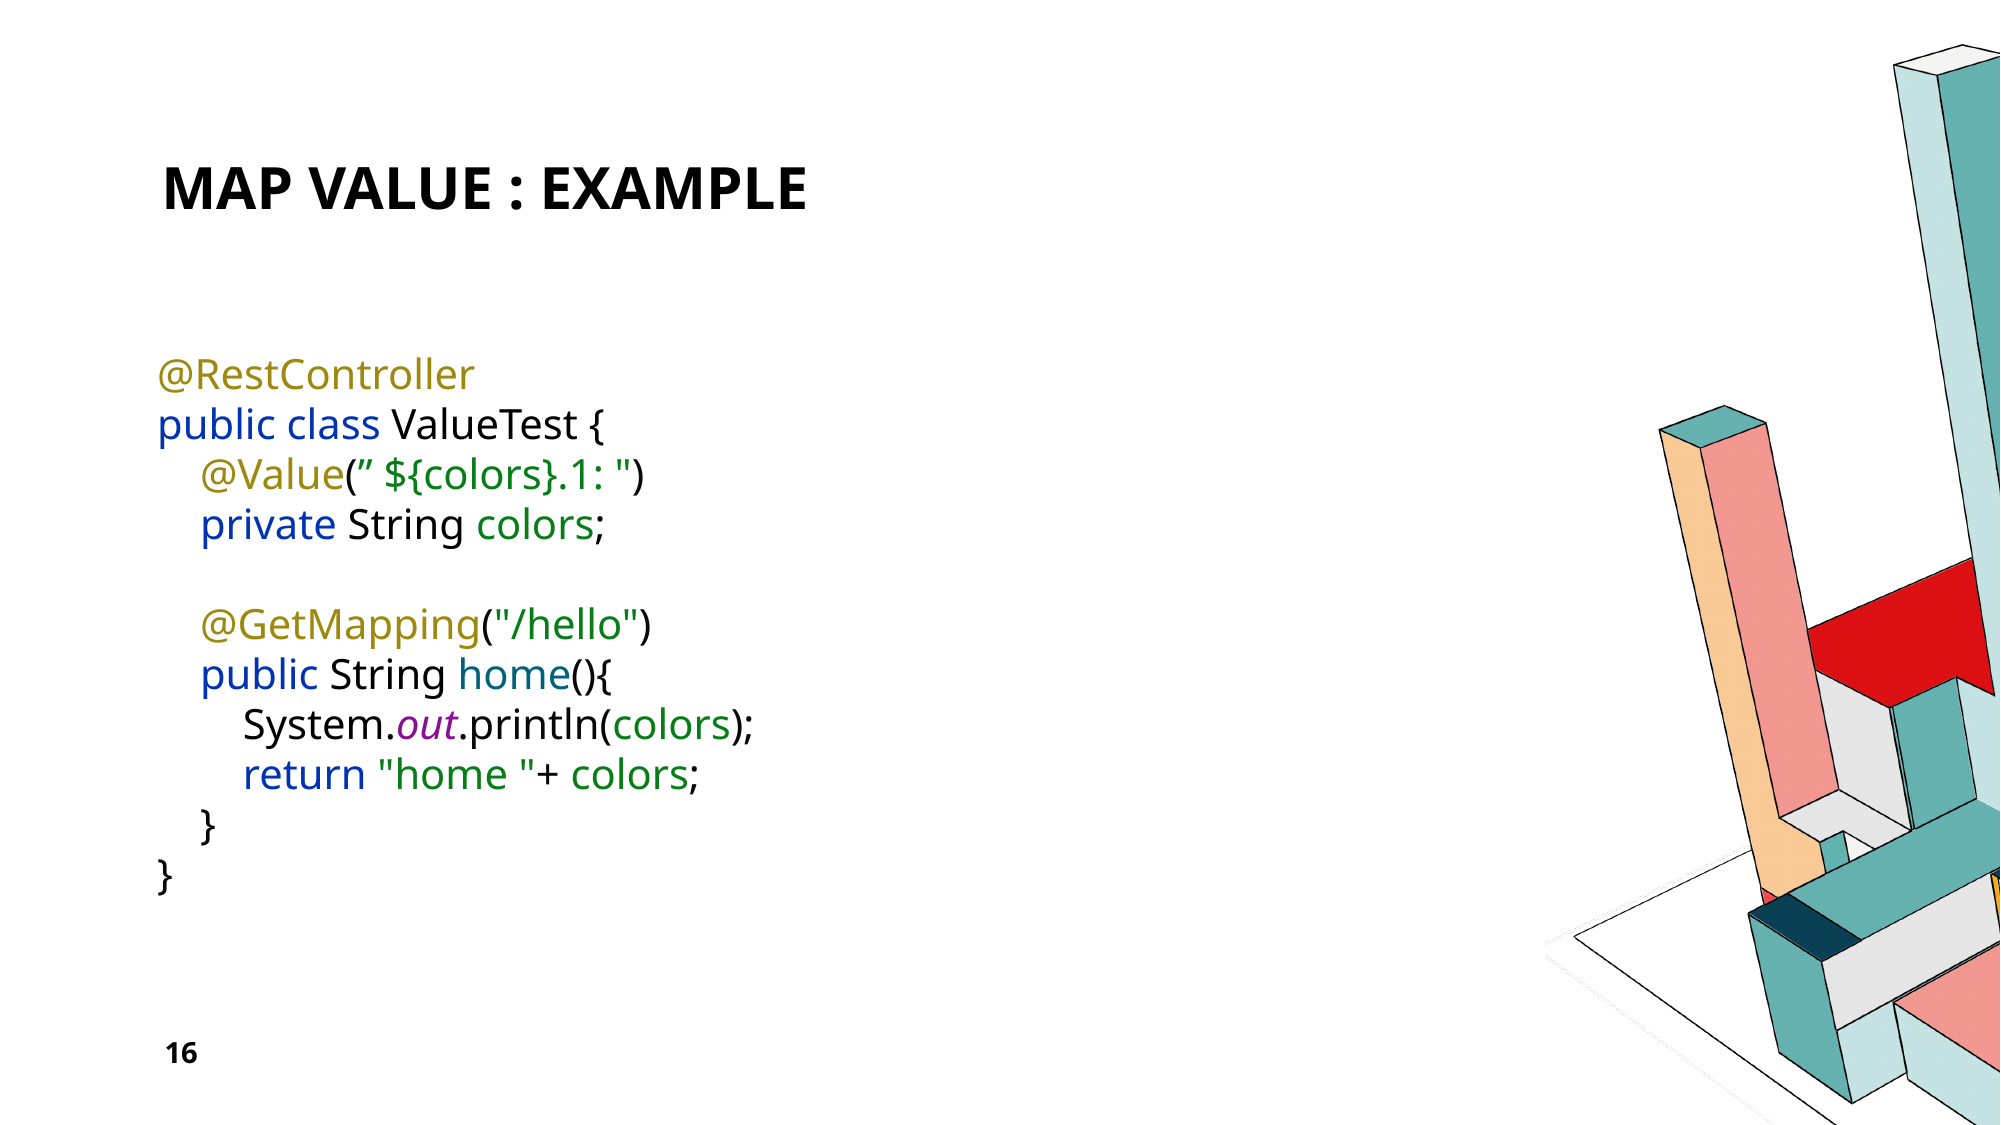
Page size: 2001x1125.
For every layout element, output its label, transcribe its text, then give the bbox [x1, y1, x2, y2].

title MAP value : example [146, 11, 1508, 230]
picture [1544, 43, 2000, 1125]
slide_number 16 [149, 1024, 588, 1085]
list @RestController public class ValueTest { @Value(” ${colors}.1: ") private String colors; @GetMapping("/hello") public String home(){ System.out.println(colors); return "home "+ colors; } } [142, 339, 1508, 913]
